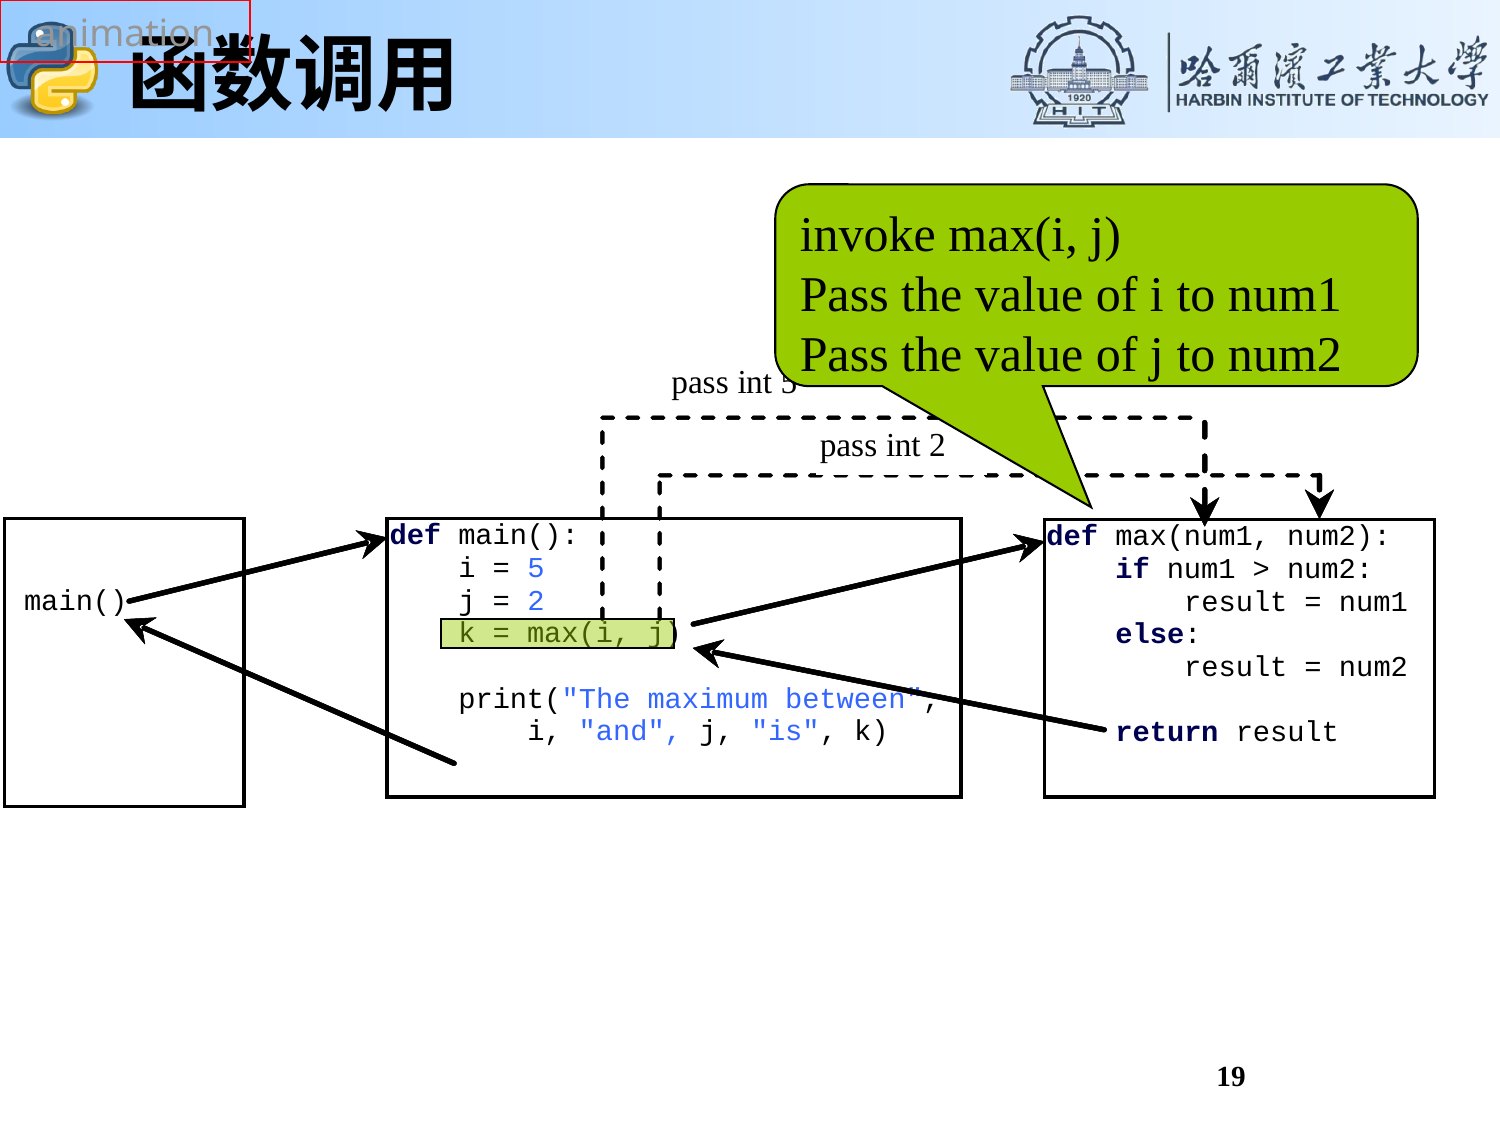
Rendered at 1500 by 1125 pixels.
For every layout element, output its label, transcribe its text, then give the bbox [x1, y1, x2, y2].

slide_number 19 [1074, 1049, 1388, 1125]
text_box invoke max(i, j) Pass the value of i to num1 Pass the value of j to num2 [775, 184, 1418, 345]
picture [1000, 4, 1500, 138]
text_box animation [0, 0, 250, 63]
picture [0, 63, 104, 123]
title 函数调用 [112, 20, 1334, 121]
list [0, 354, 1444, 895]
